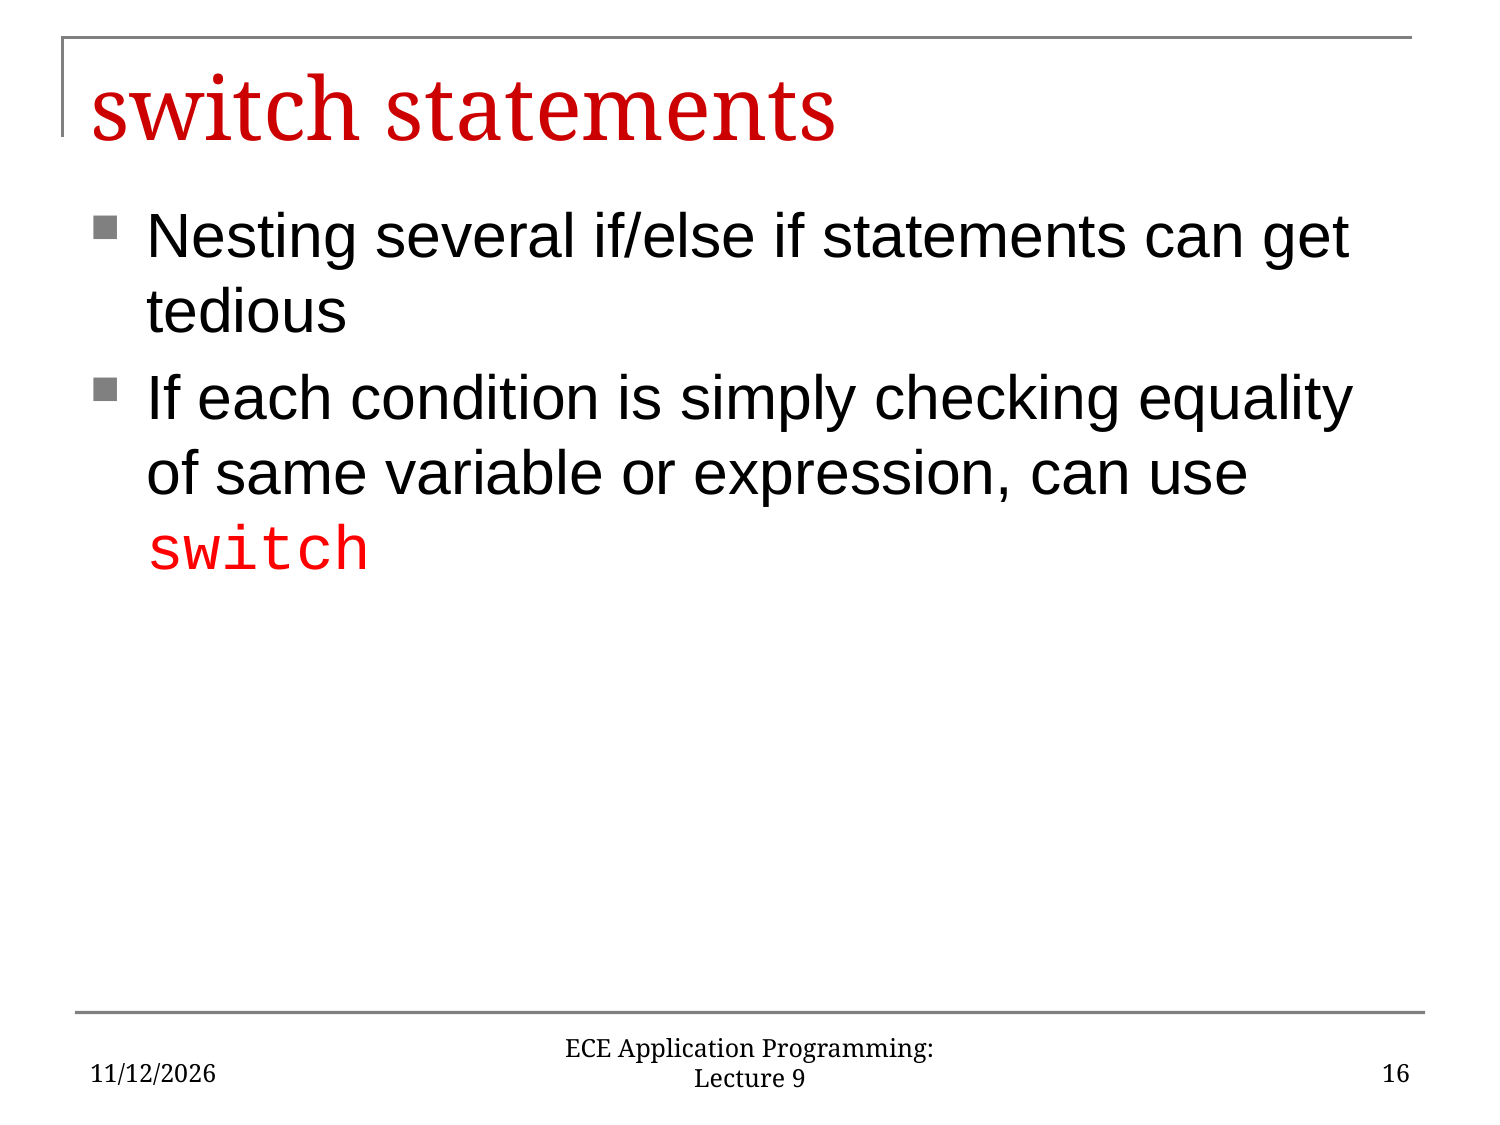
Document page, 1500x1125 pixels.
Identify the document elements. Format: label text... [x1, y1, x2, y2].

title switch statements [75, 45, 1425, 163]
footer ECE Application Programming: Lecture 9 [512, 1024, 988, 1101]
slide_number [74, 1023, 426, 1100]
slide_number 16 [1074, 1023, 1426, 1100]
list Nesting several if/else if statements can get tedious If each condition is simply checking equality of same variable or expression, can use switch [75, 187, 1425, 1006]
